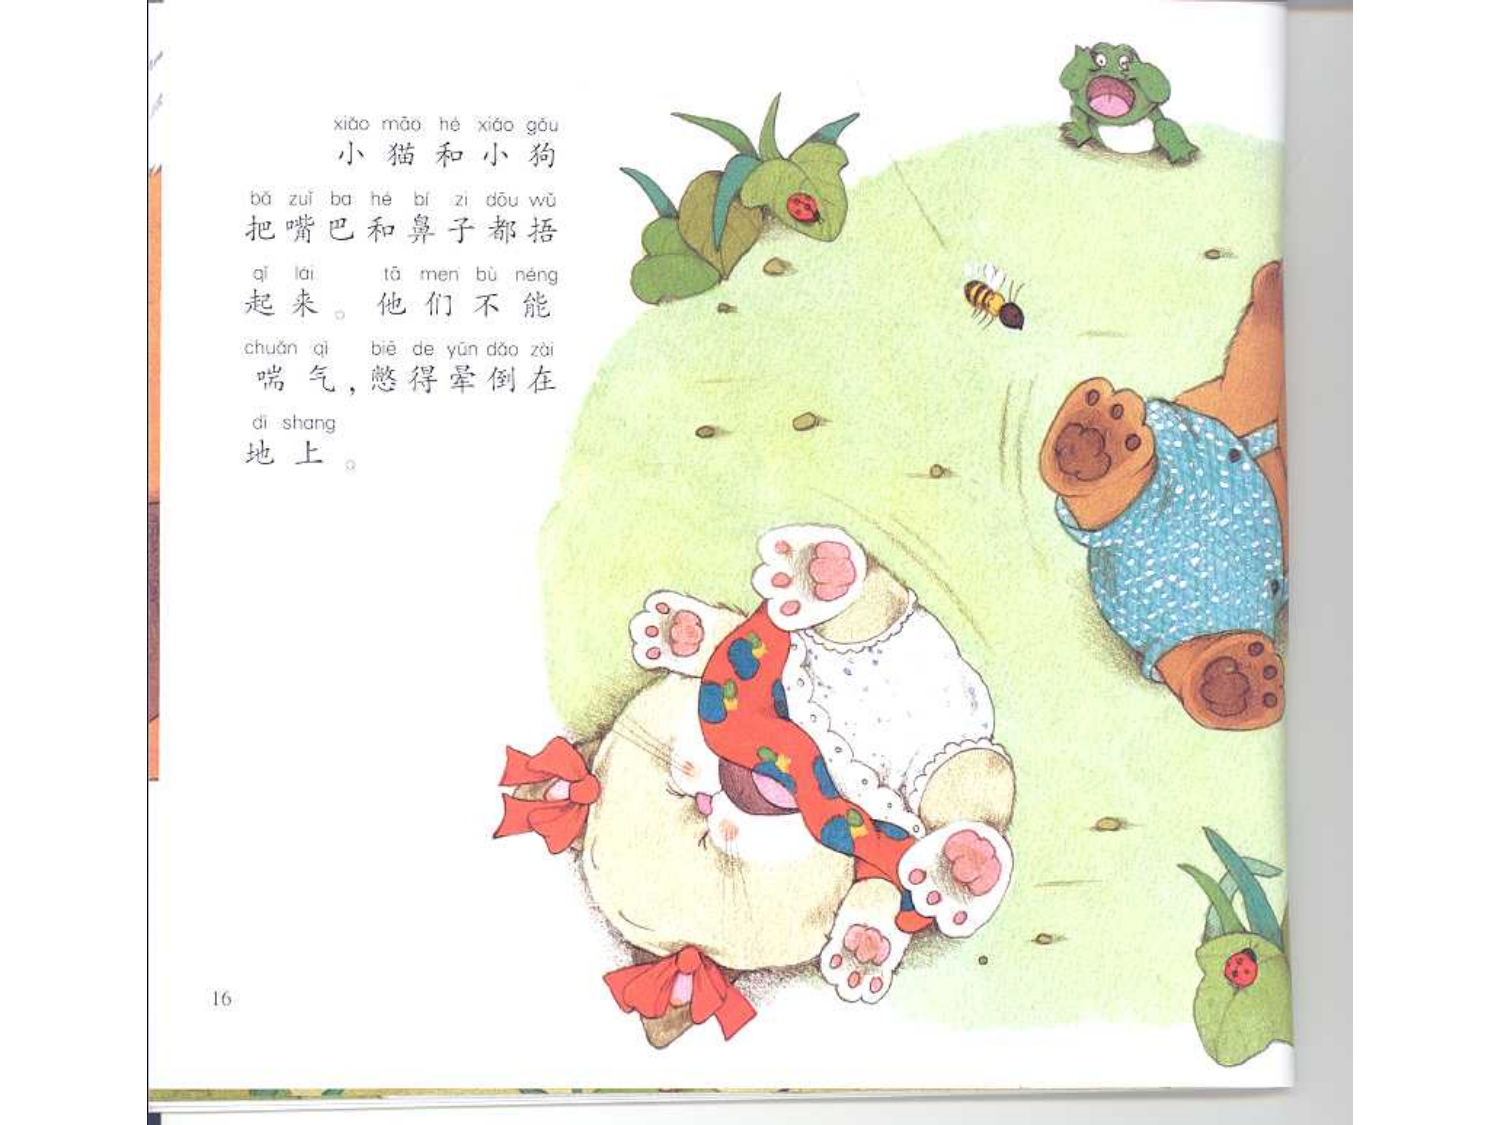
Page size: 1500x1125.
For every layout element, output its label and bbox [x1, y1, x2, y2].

picture [147, 0, 1353, 1125]
